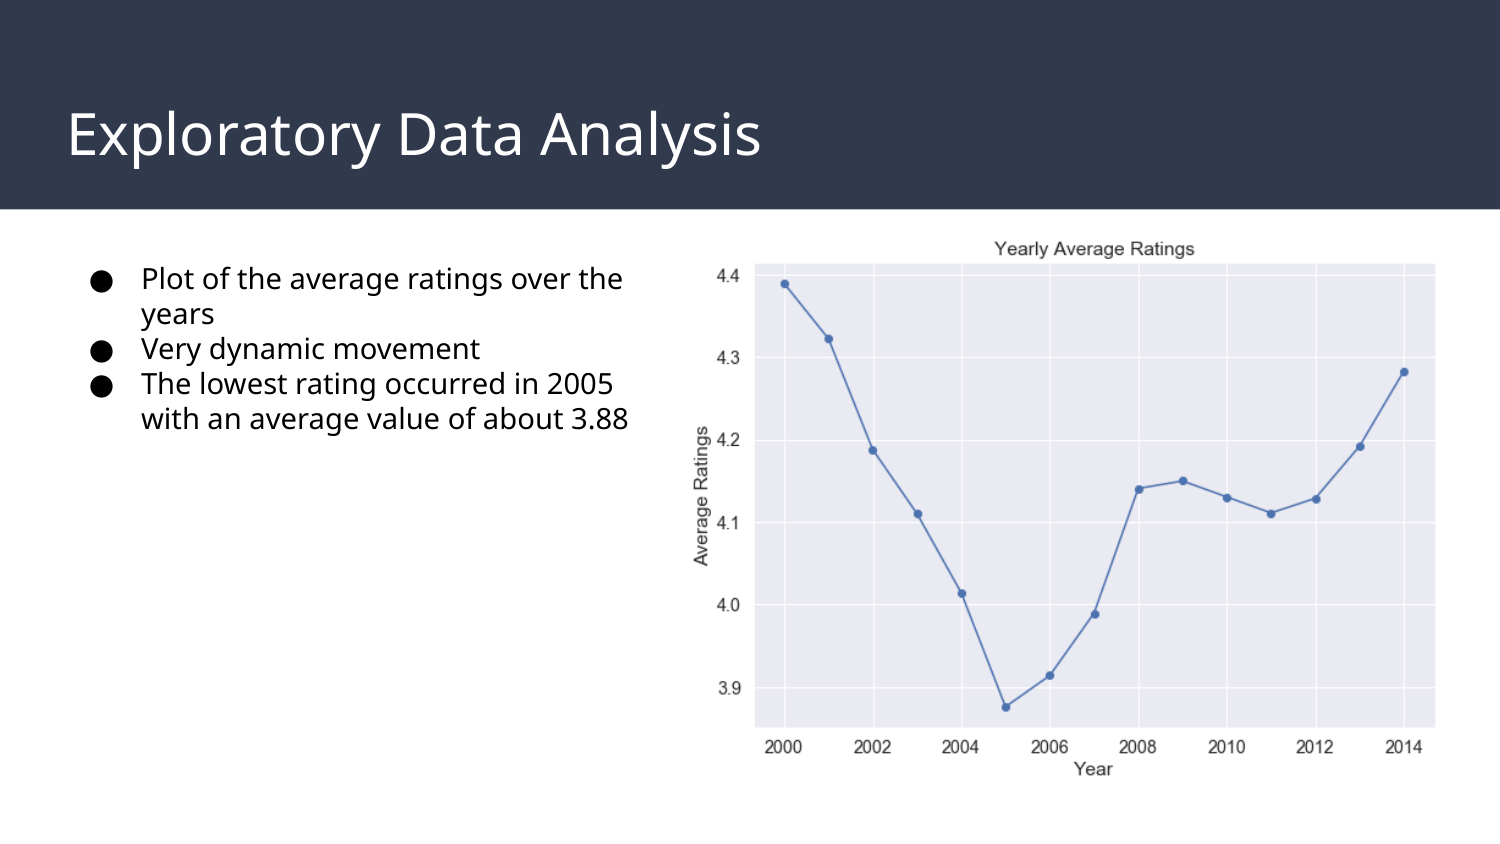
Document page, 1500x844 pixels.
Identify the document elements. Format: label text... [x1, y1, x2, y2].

picture [678, 232, 1450, 784]
text_box Plot of the average ratings over the years Very dynamic movement The lowest rating occurred in 2005 with an average value of about 3.88 [51, 245, 673, 755]
title Exploratory Data Analysis [51, 82, 1449, 185]
